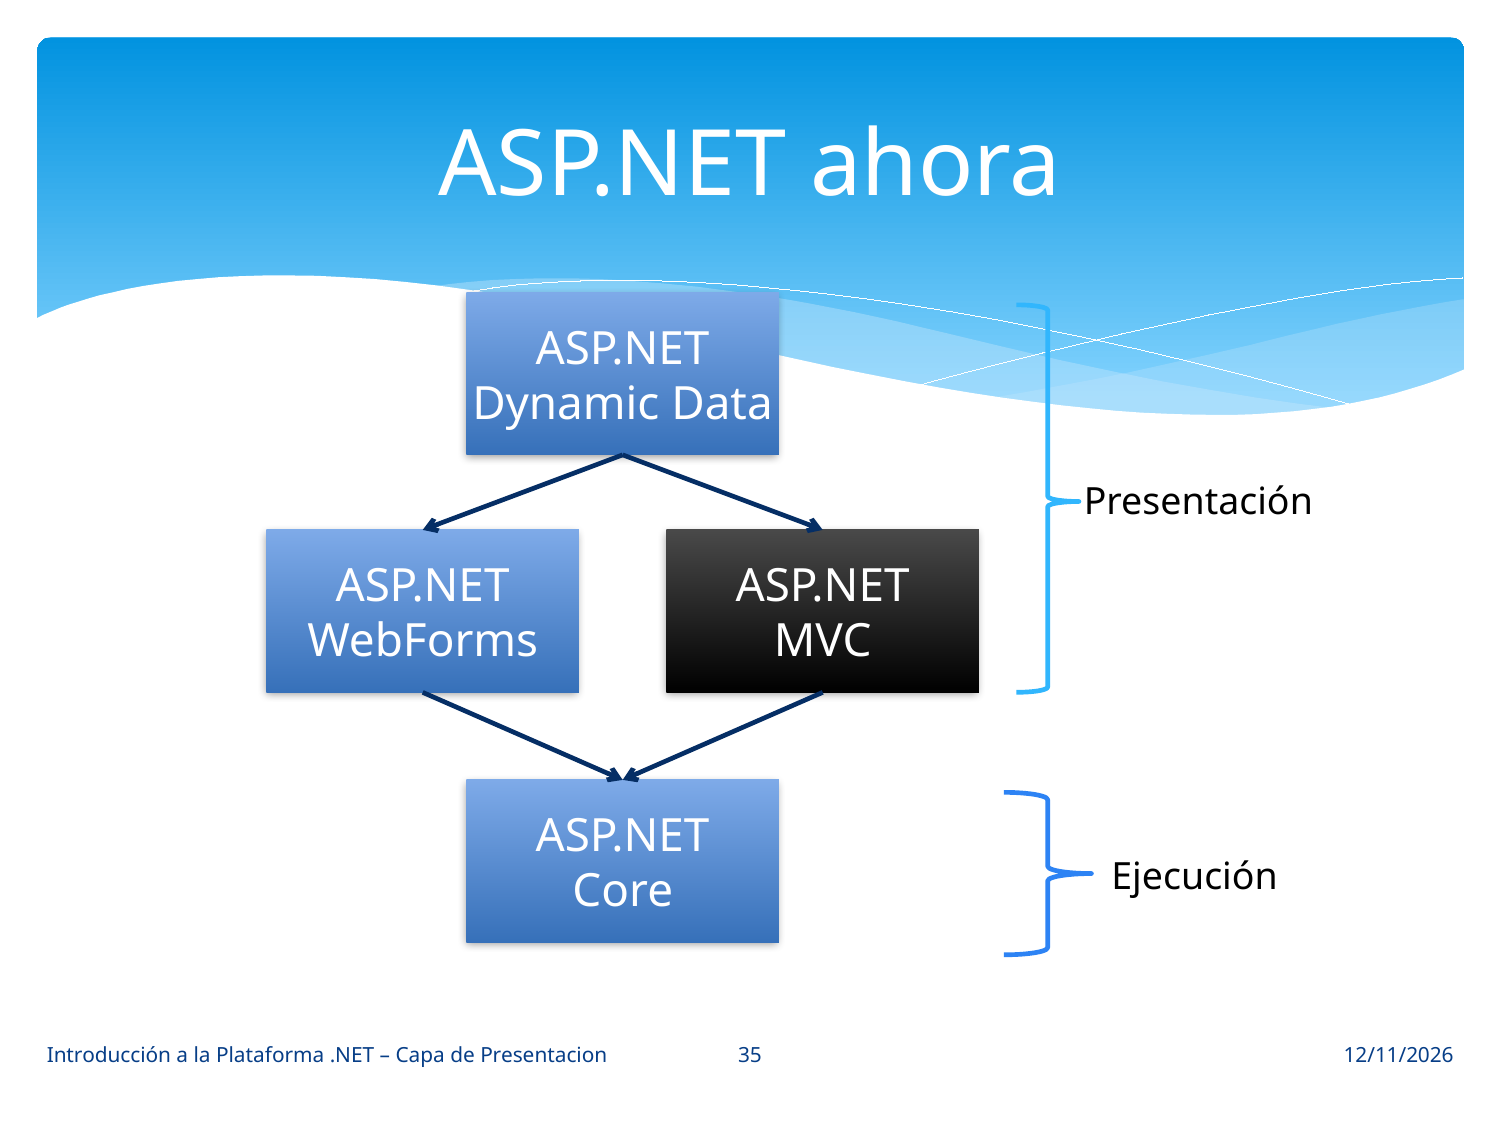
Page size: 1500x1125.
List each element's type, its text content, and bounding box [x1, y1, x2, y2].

text_box [1016, 304, 1068, 693]
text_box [684, 392, 761, 593]
title ASP.NET ahora [75, 55, 1425, 261]
text_box Presentación [1068, 469, 1328, 529]
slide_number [847, 1025, 1469, 1086]
text_box [1003, 792, 1092, 955]
text_box ASP.NET MVC [666, 529, 979, 693]
text_box ASP.NET Dynamic Data [466, 292, 779, 455]
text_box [678, 635, 767, 837]
slide_number 35 [654, 1025, 846, 1086]
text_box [484, 392, 561, 593]
footer Introducción a la Plataforma .NET – Capa de Presentacion [31, 1025, 653, 1086]
text_box Ejecución [1096, 844, 1293, 904]
text_box ASP.NET WebForms [266, 529, 579, 693]
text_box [478, 635, 567, 837]
text_box ASP.NET Core [466, 779, 779, 943]
